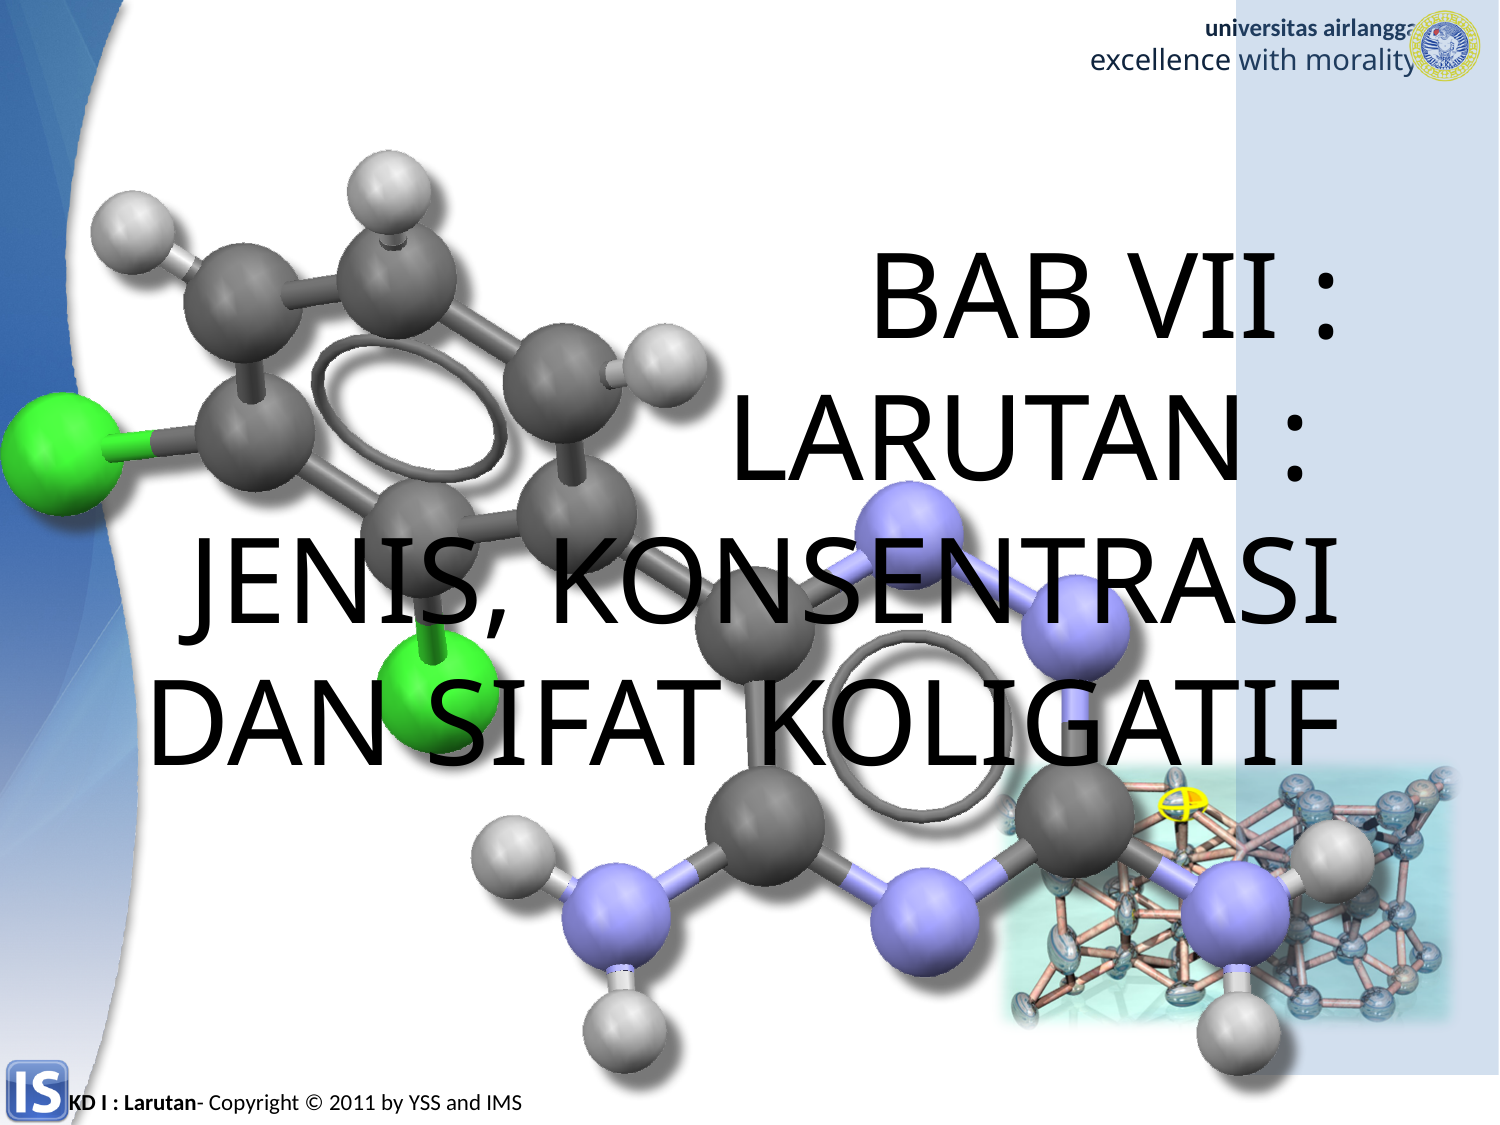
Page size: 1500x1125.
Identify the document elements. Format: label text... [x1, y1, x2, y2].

picture [0, 0, 1375, 1125]
picture [1400, 748, 1468, 1039]
title BAB VII : LARUTAN : JENIS, KONSENTRASI DAN SIFAT KOLIGATIF [86, 195, 1351, 813]
picture [1405, 6, 1484, 85]
